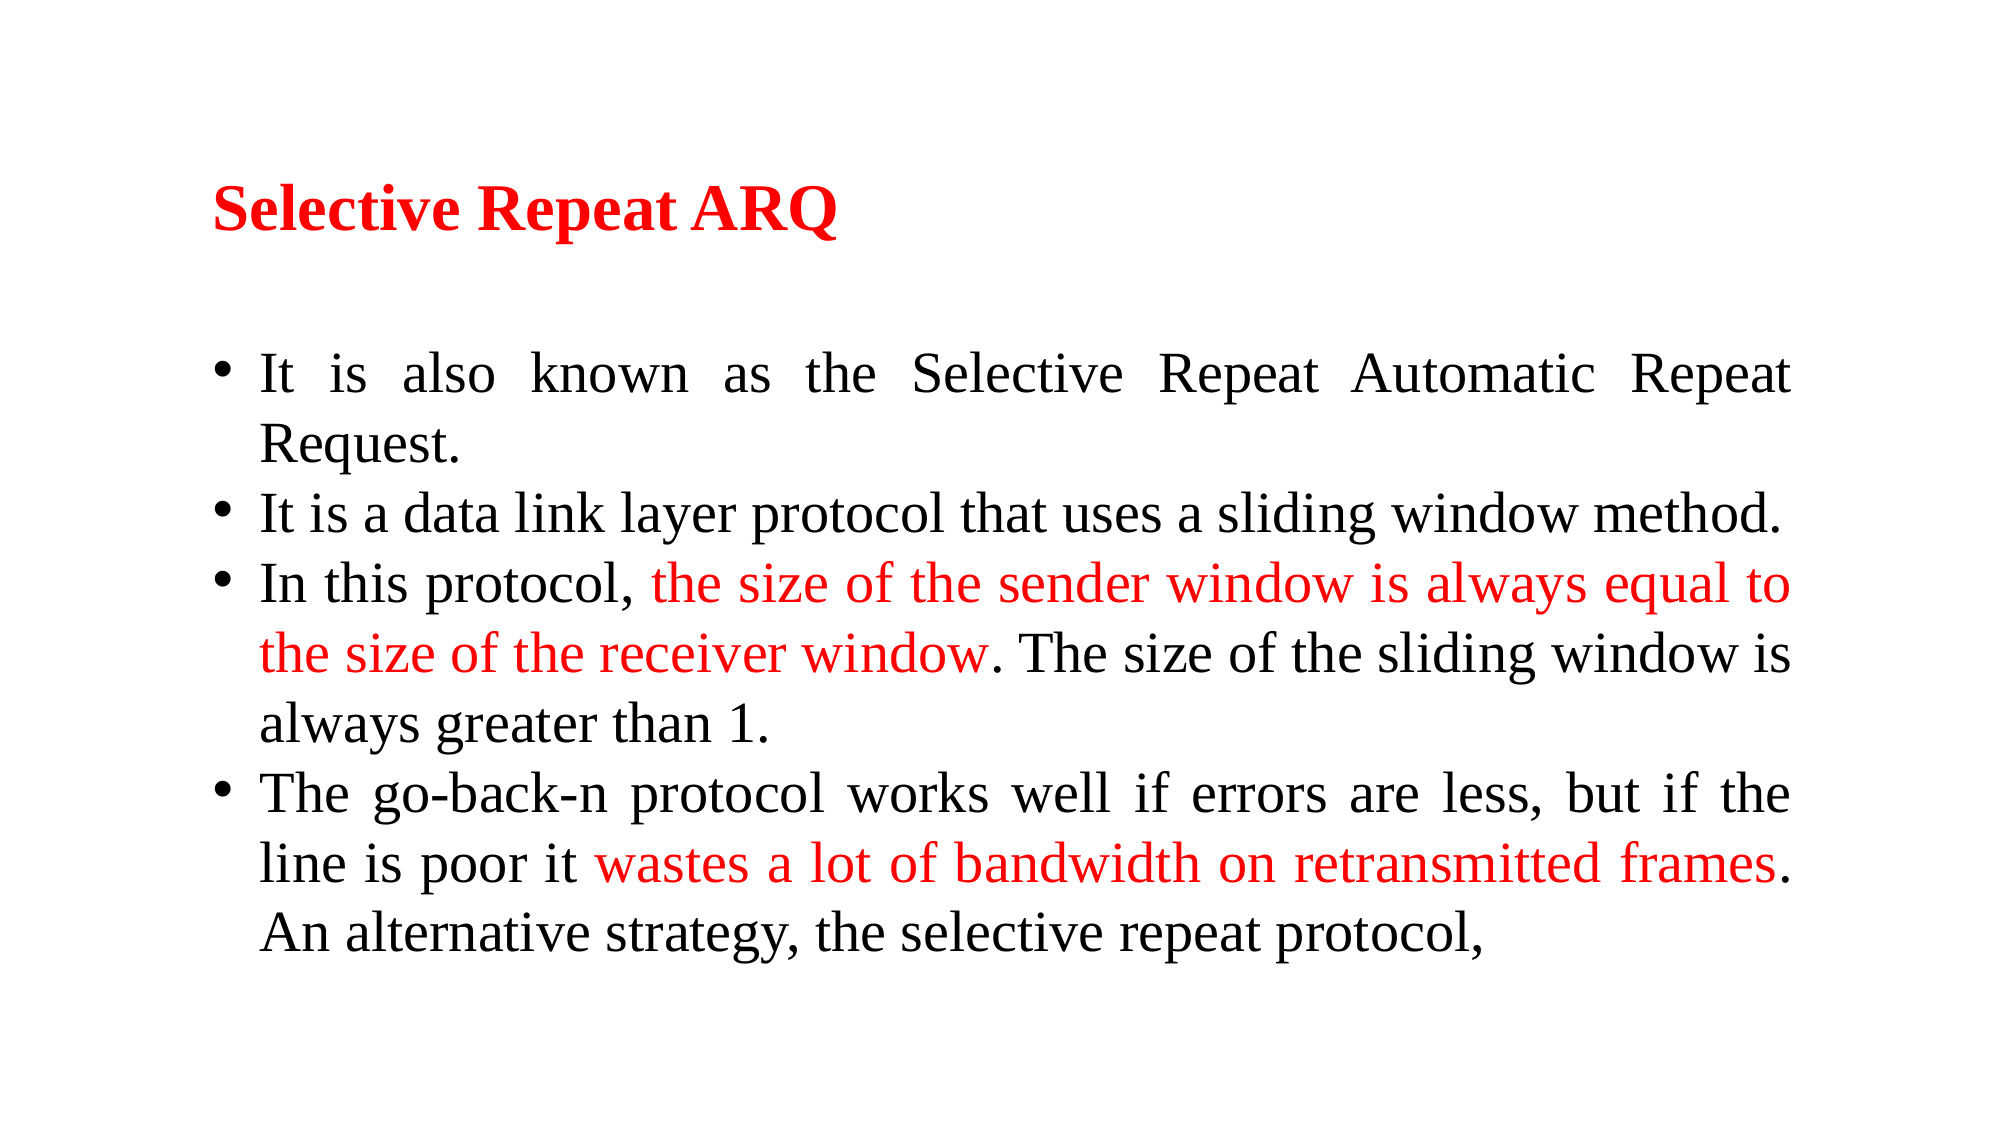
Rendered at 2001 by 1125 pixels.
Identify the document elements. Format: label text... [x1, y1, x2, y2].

text_box Selective Repeat ARQ It is also known as the Selective Repeat Automatic Repeat Request. It is a data link layer protocol that uses a sliding window method. In this protocol, the size of the sender window is always equal to the size of the receiver window. The size of the sliding window is always greater than 1. The go-back-n protocol works well if errors are less, but if the line is poor it wastes a lot of bandwidth on retransmitted frames. An alternative strategy, the selective repeat protocol, [197, 156, 1808, 971]
